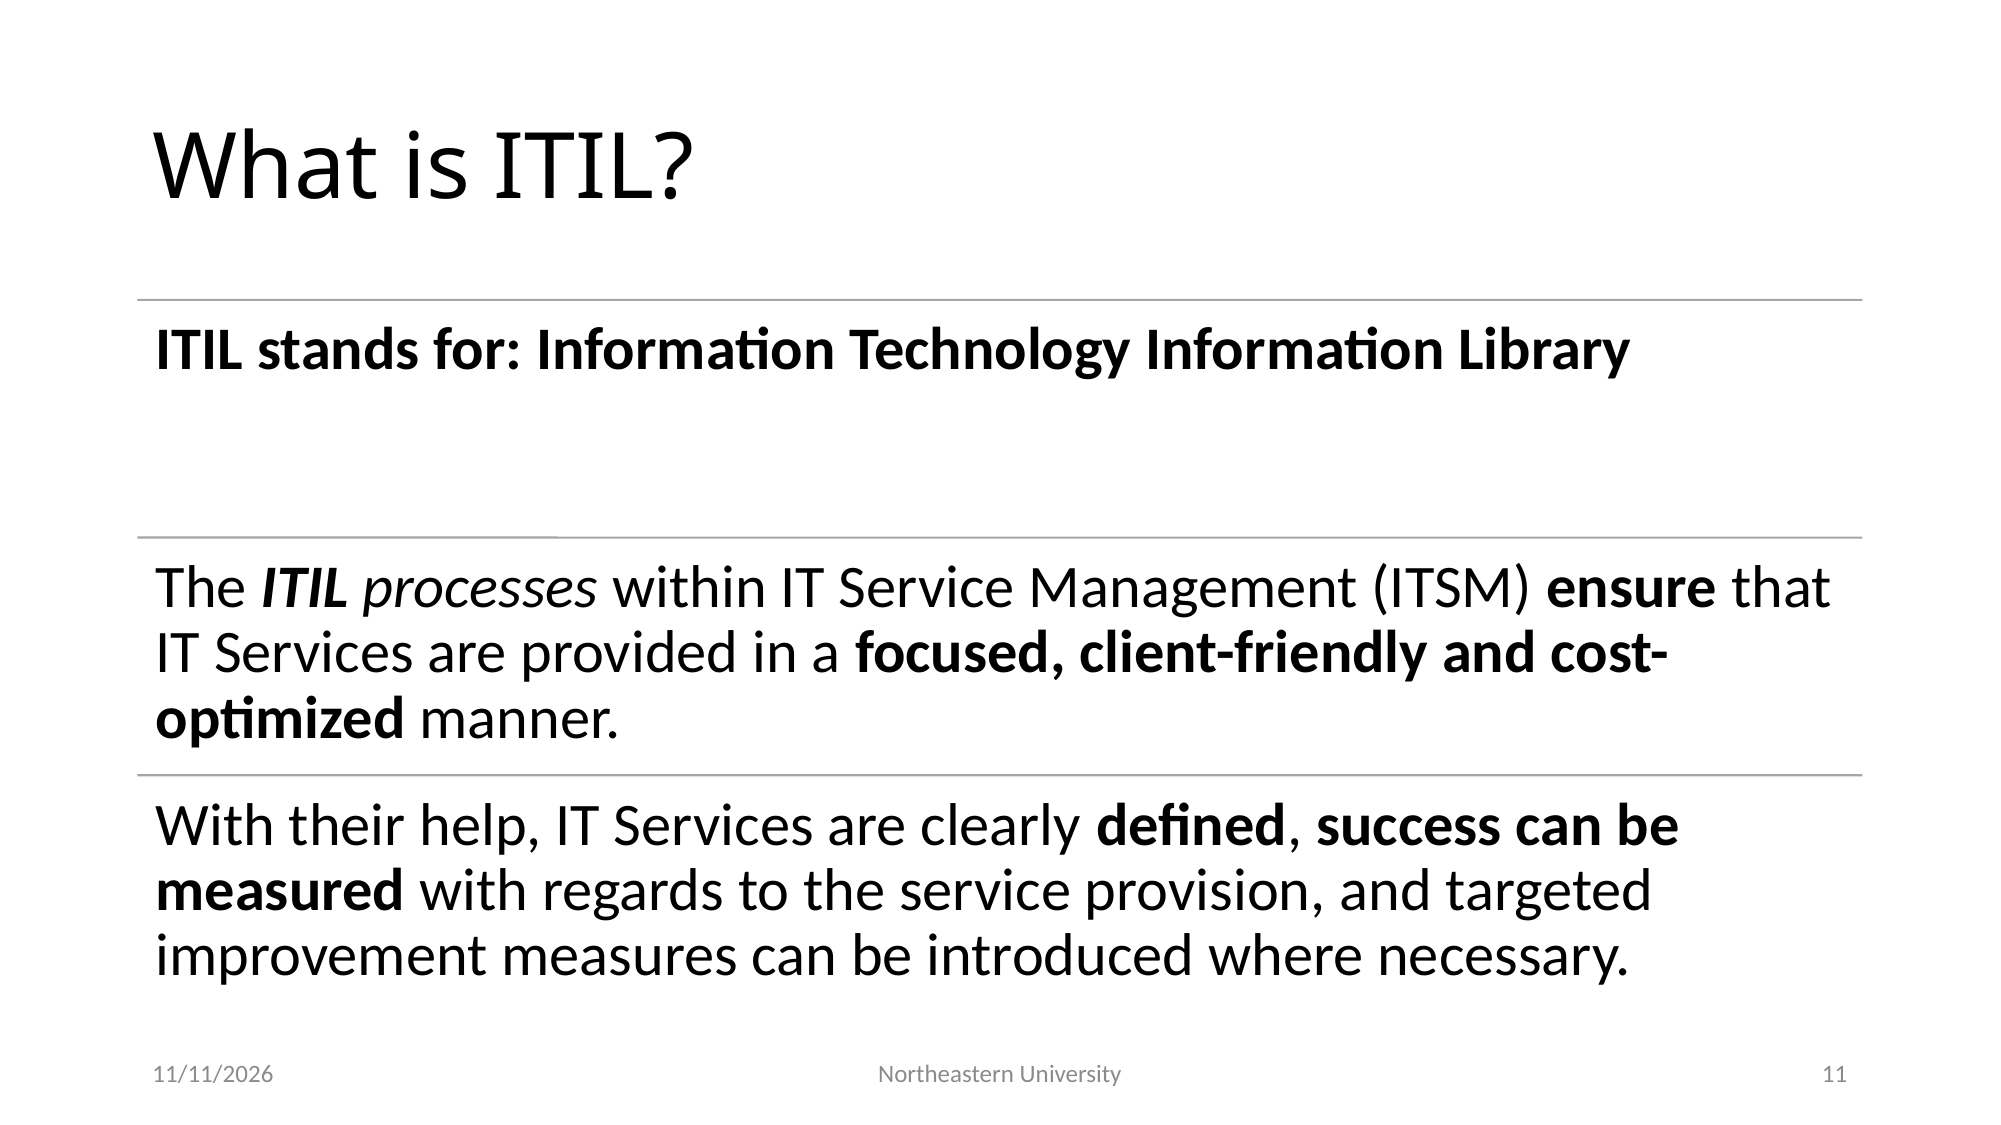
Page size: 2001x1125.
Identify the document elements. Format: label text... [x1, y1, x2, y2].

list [137, 299, 1863, 1014]
slide_number 11 [1412, 1042, 1863, 1103]
footer Northeastern University [662, 1042, 1338, 1103]
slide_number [137, 1042, 588, 1103]
title What is ITIL? [137, 59, 1863, 278]
